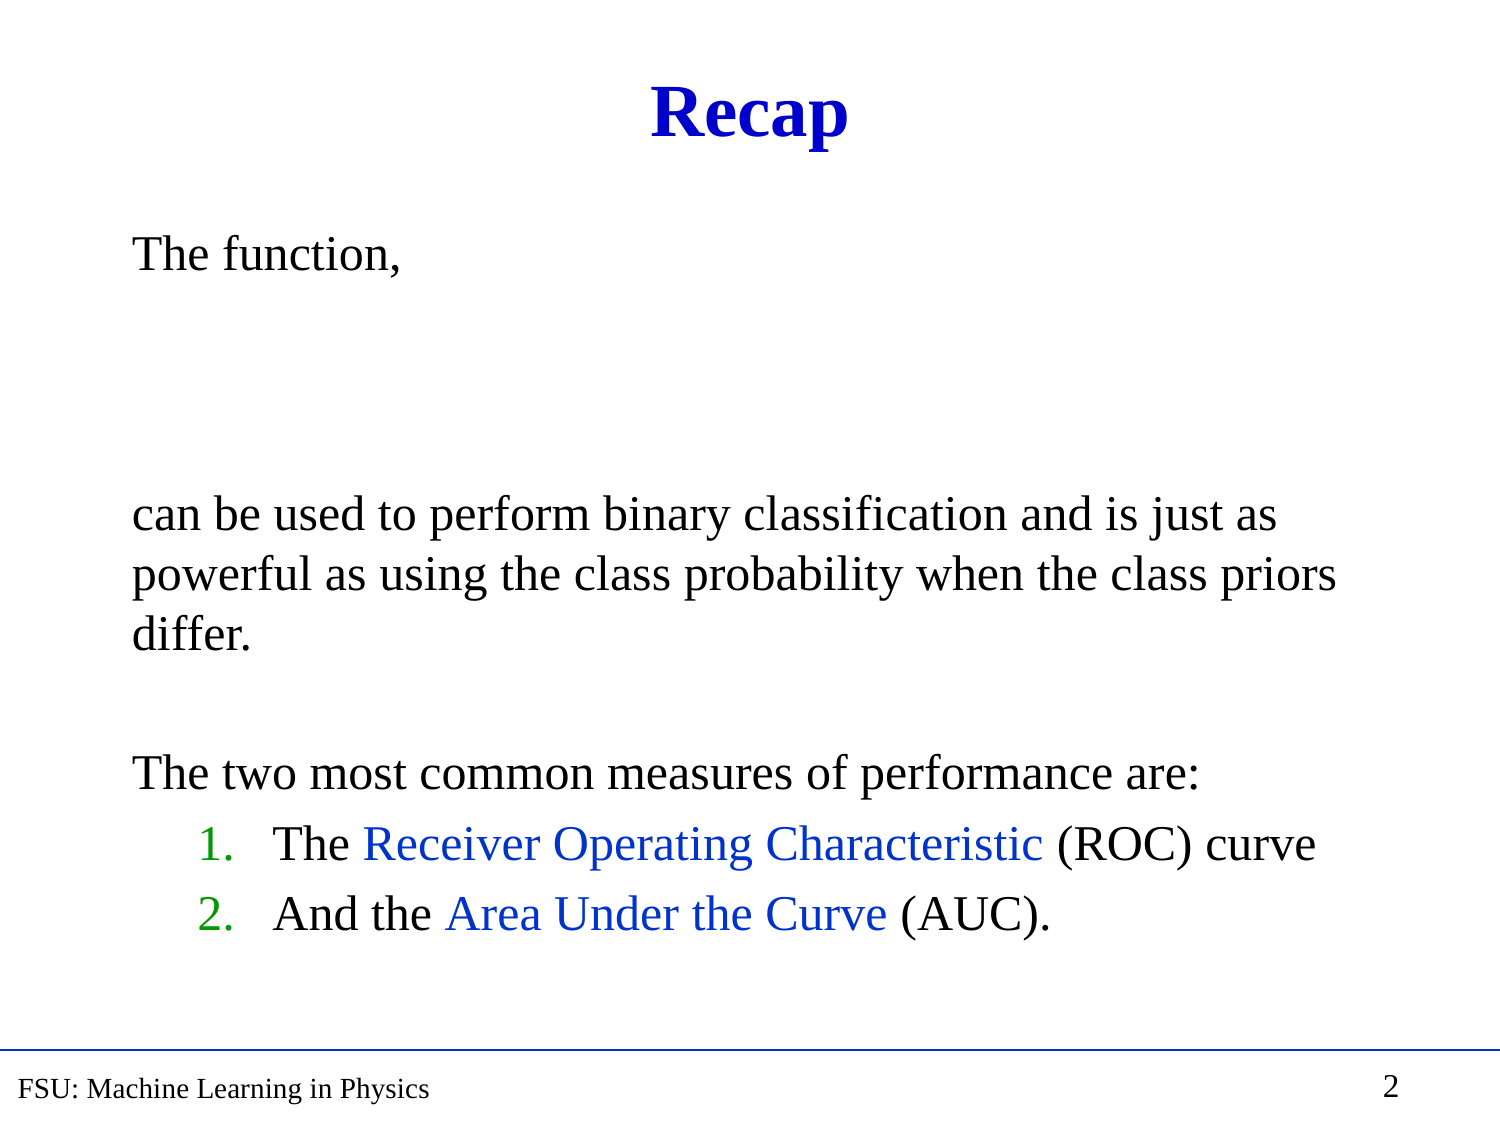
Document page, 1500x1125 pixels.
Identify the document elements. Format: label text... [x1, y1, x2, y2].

title Recap [112, 37, 1388, 176]
